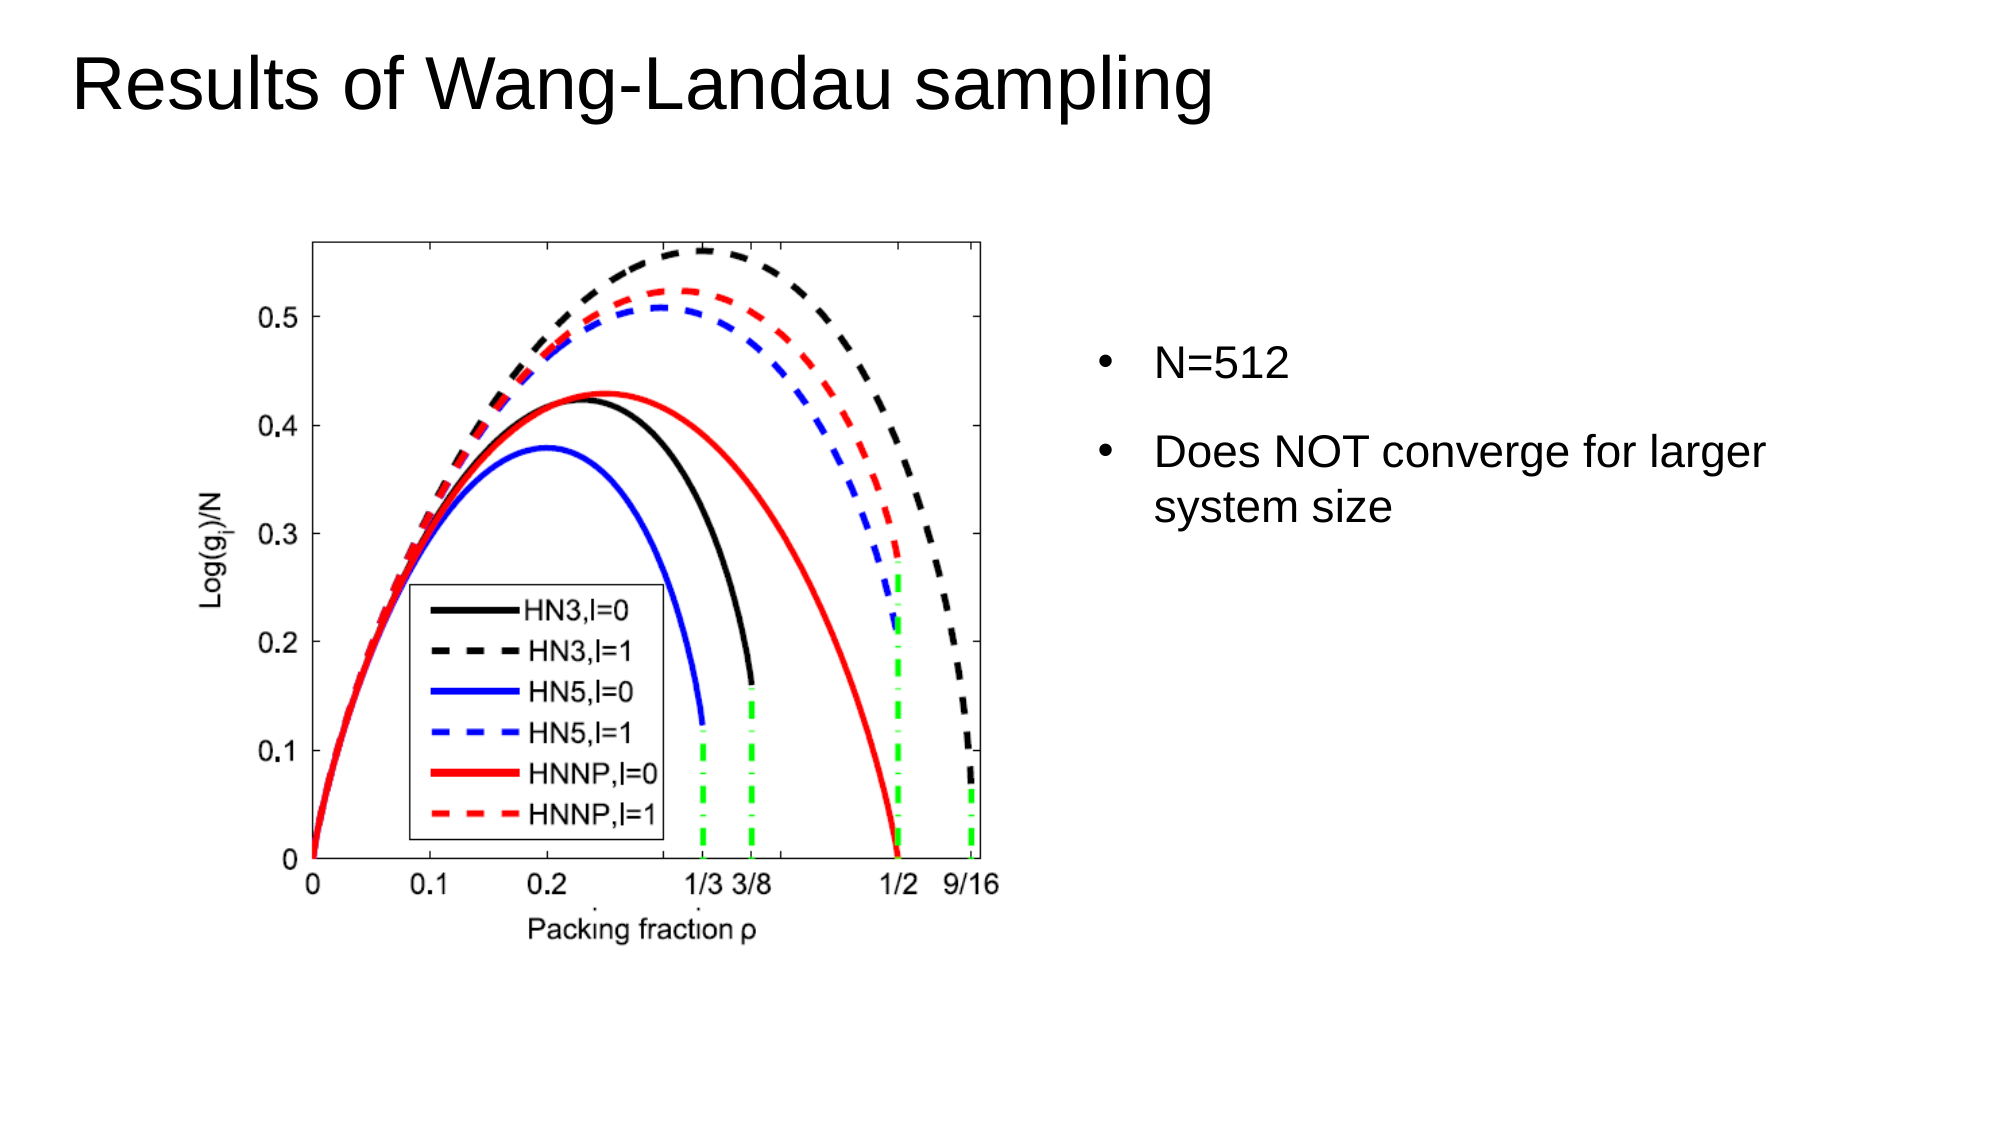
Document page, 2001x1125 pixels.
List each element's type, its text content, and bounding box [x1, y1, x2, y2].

text_box N=512 Does NOT converge for larger system size [1082, 325, 1794, 644]
title Results of Wang-Landau sampling [56, 7, 1407, 163]
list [157, 212, 1019, 955]
